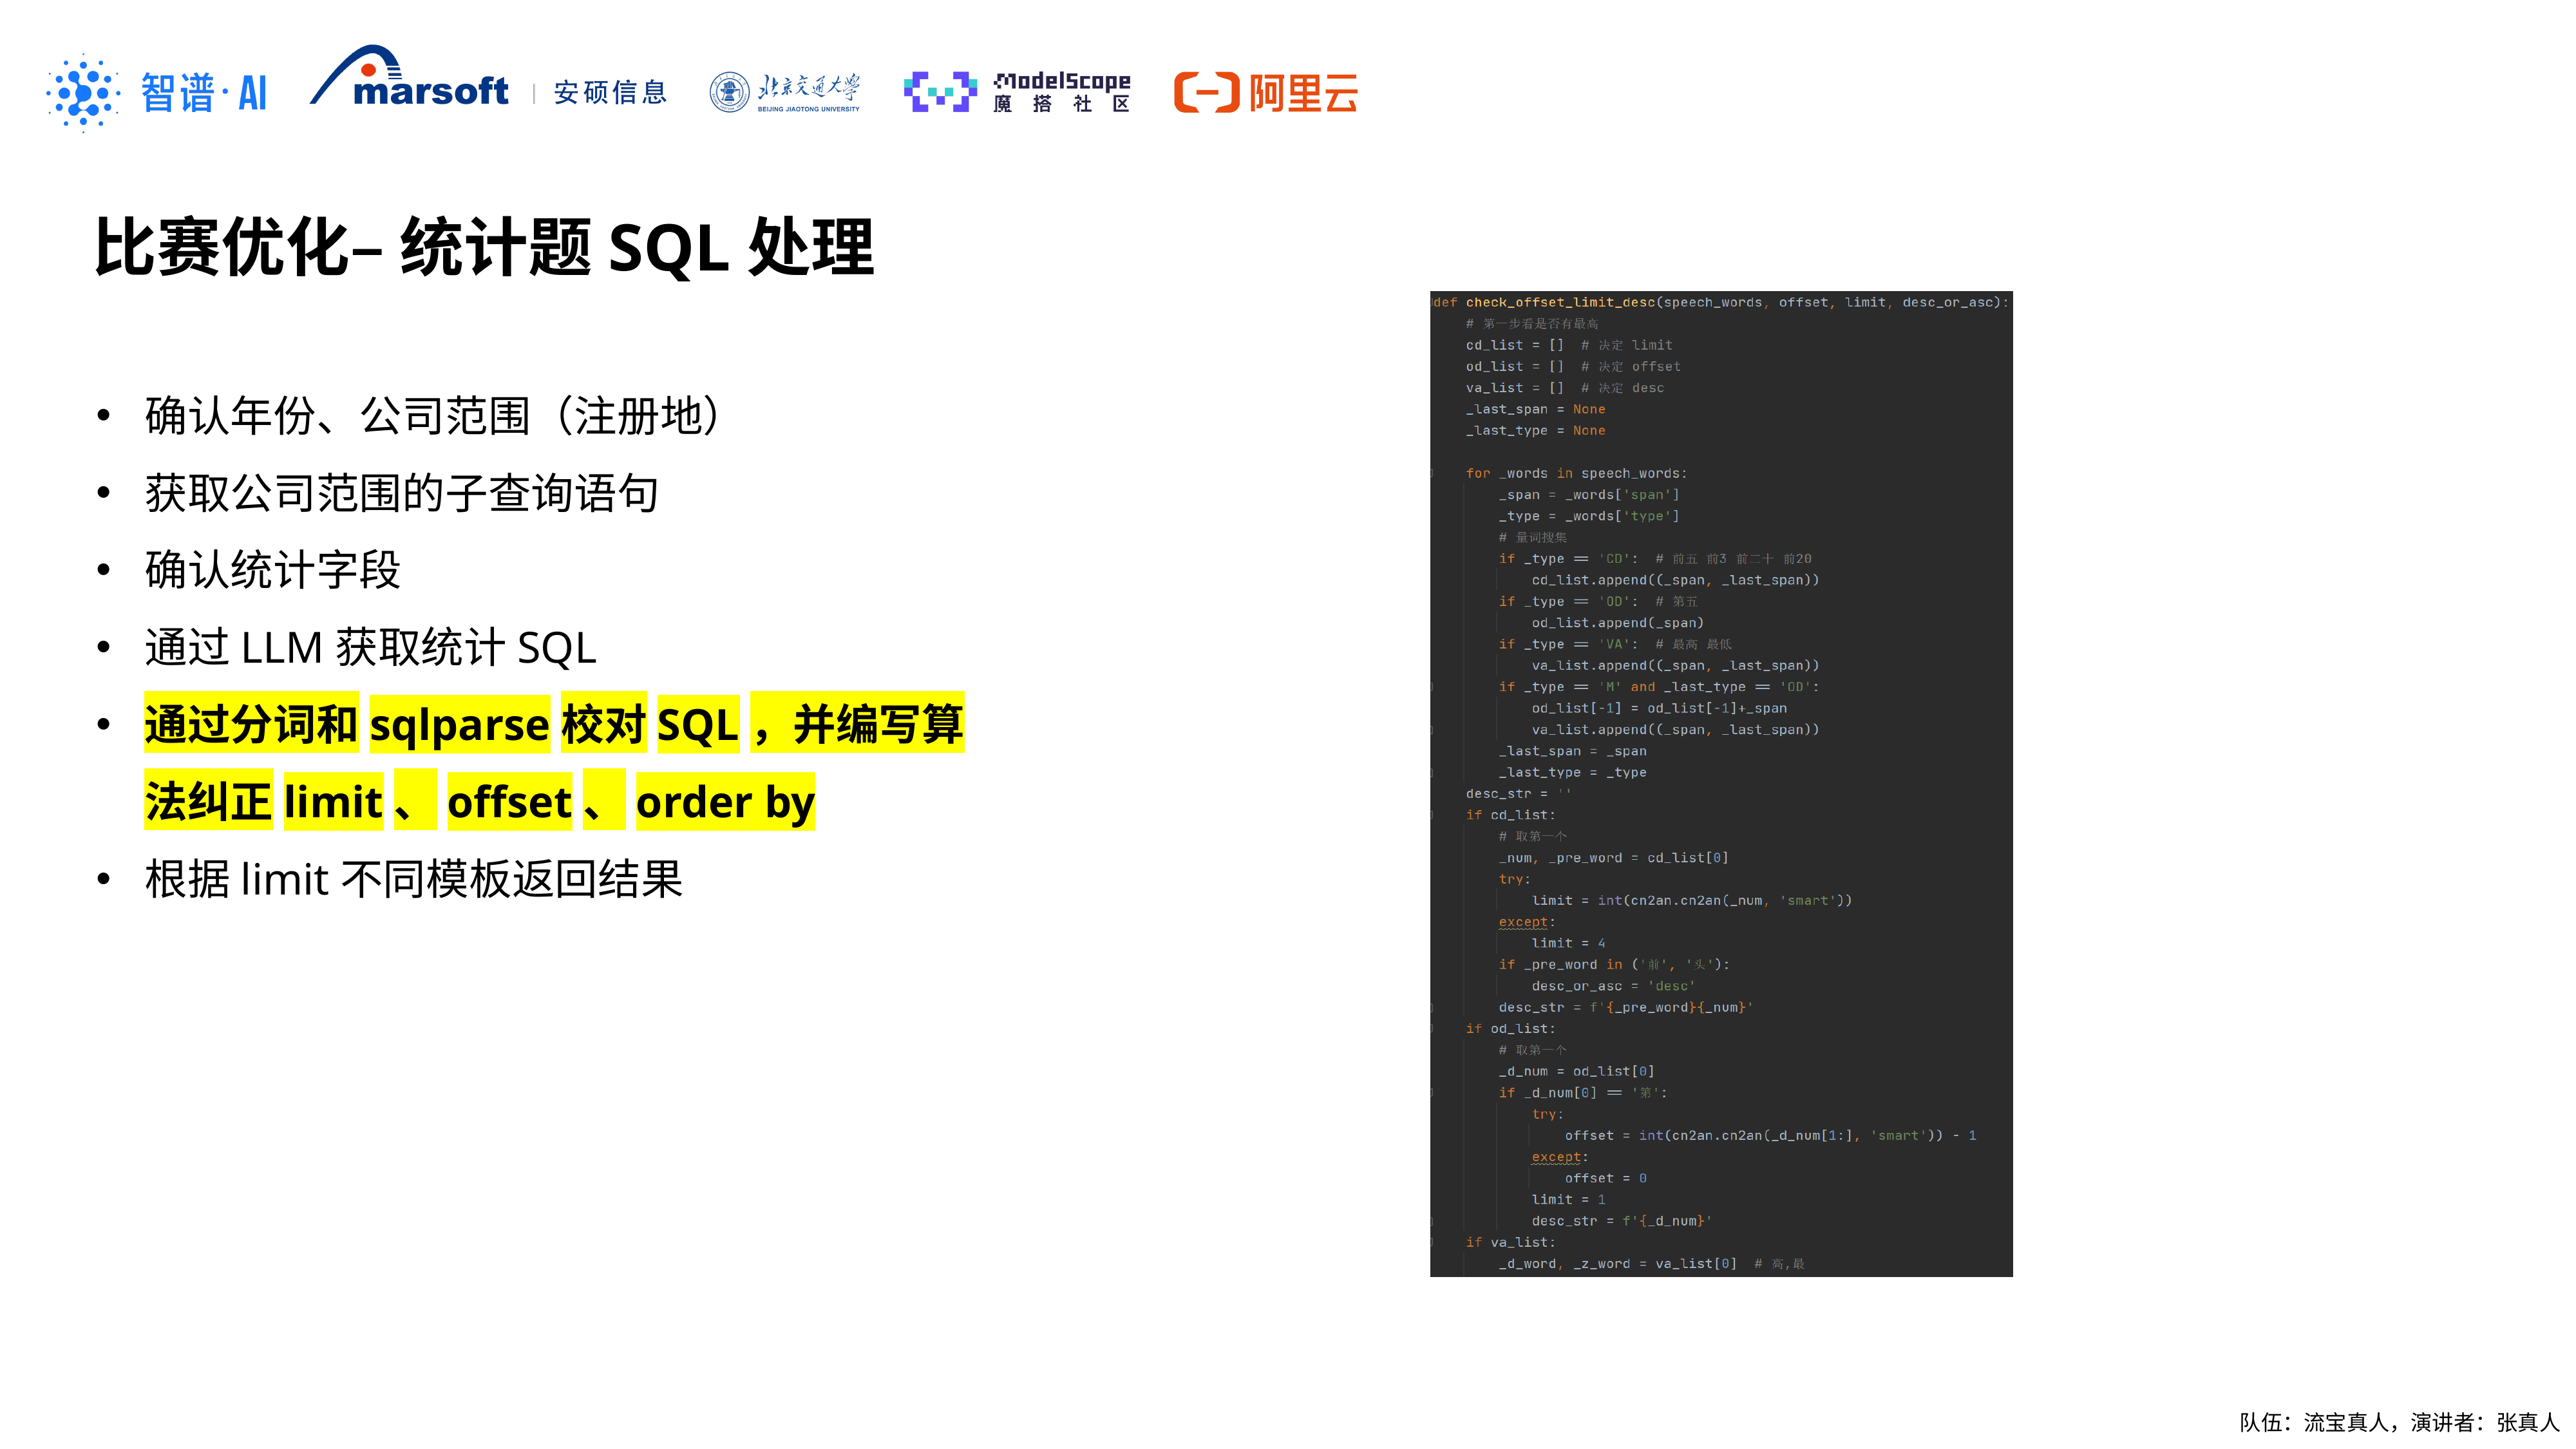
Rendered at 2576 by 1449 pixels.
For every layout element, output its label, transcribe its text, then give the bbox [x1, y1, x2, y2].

picture [32, 41, 281, 147]
picture [904, 71, 1130, 112]
picture [1138, 57, 1396, 129]
text_box 确认年份、公司范围（注册地） 获取公司范围的子查询语句 确认统计字段 通过LLM获取统计SQL 通过分词和sqlparse校对SQL，并编写算法纠正limit、offset、order by 根据limit不同模板返回结果 [91, 357, 990, 909]
picture [1430, 291, 2014, 1278]
text_box 队伍：流宝真人，演讲者：张真人 [2216, 1403, 2566, 1441]
picture [708, 70, 862, 115]
picture [309, 44, 670, 135]
text_box 比赛优化– 统计题SQL处理 [71, 195, 1146, 293]
